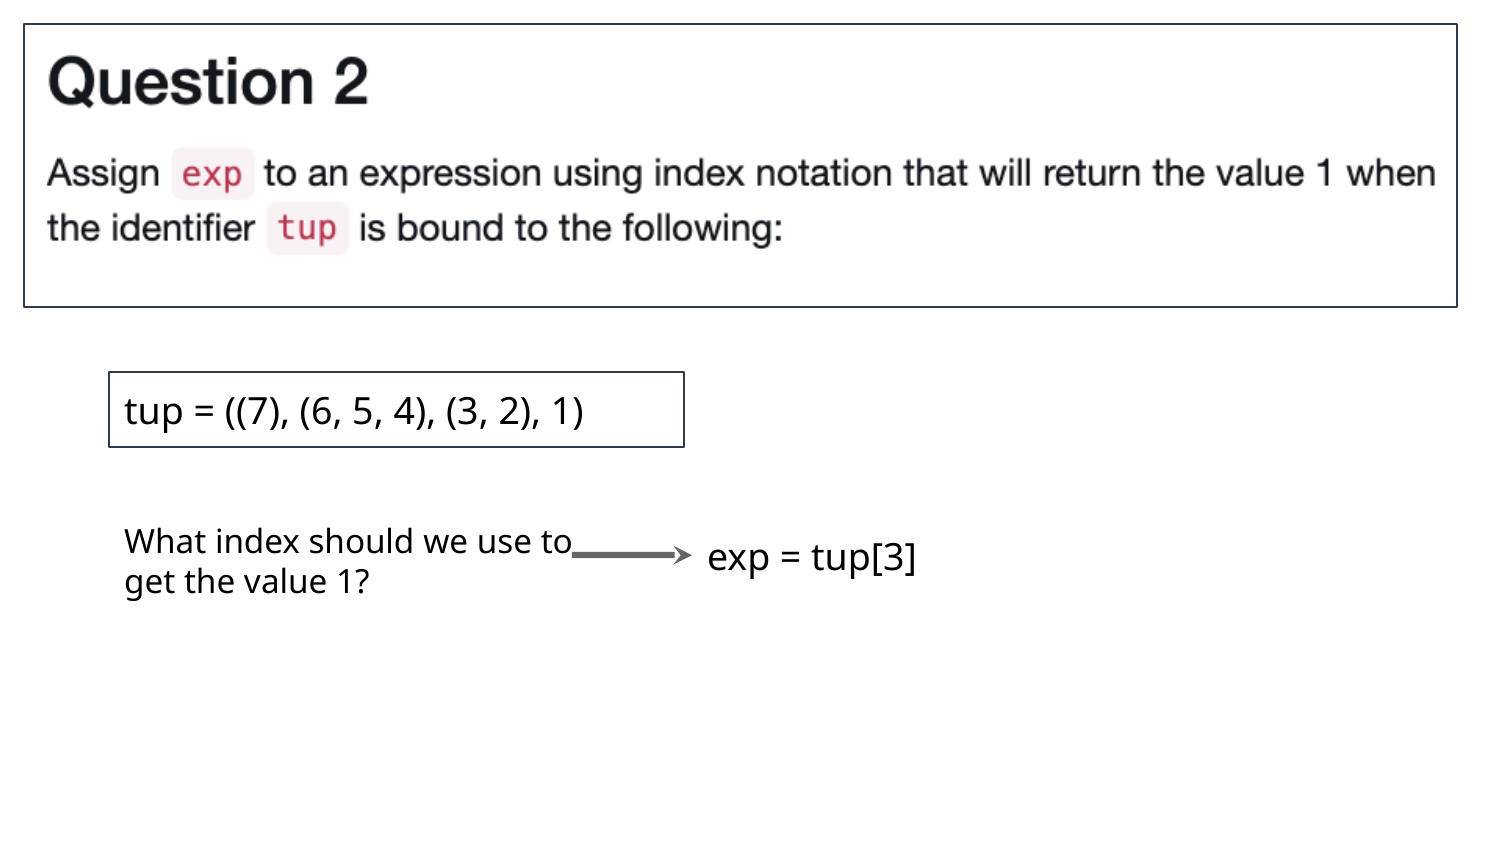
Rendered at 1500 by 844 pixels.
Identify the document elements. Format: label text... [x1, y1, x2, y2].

text_box exp = tup[3] [692, 517, 1152, 593]
text_box tup = ((7), (6, 5, 4), (3, 2), 1) [109, 371, 685, 447]
text_box What index should we use to get the value 1? [109, 505, 602, 615]
picture [24, 24, 1457, 307]
